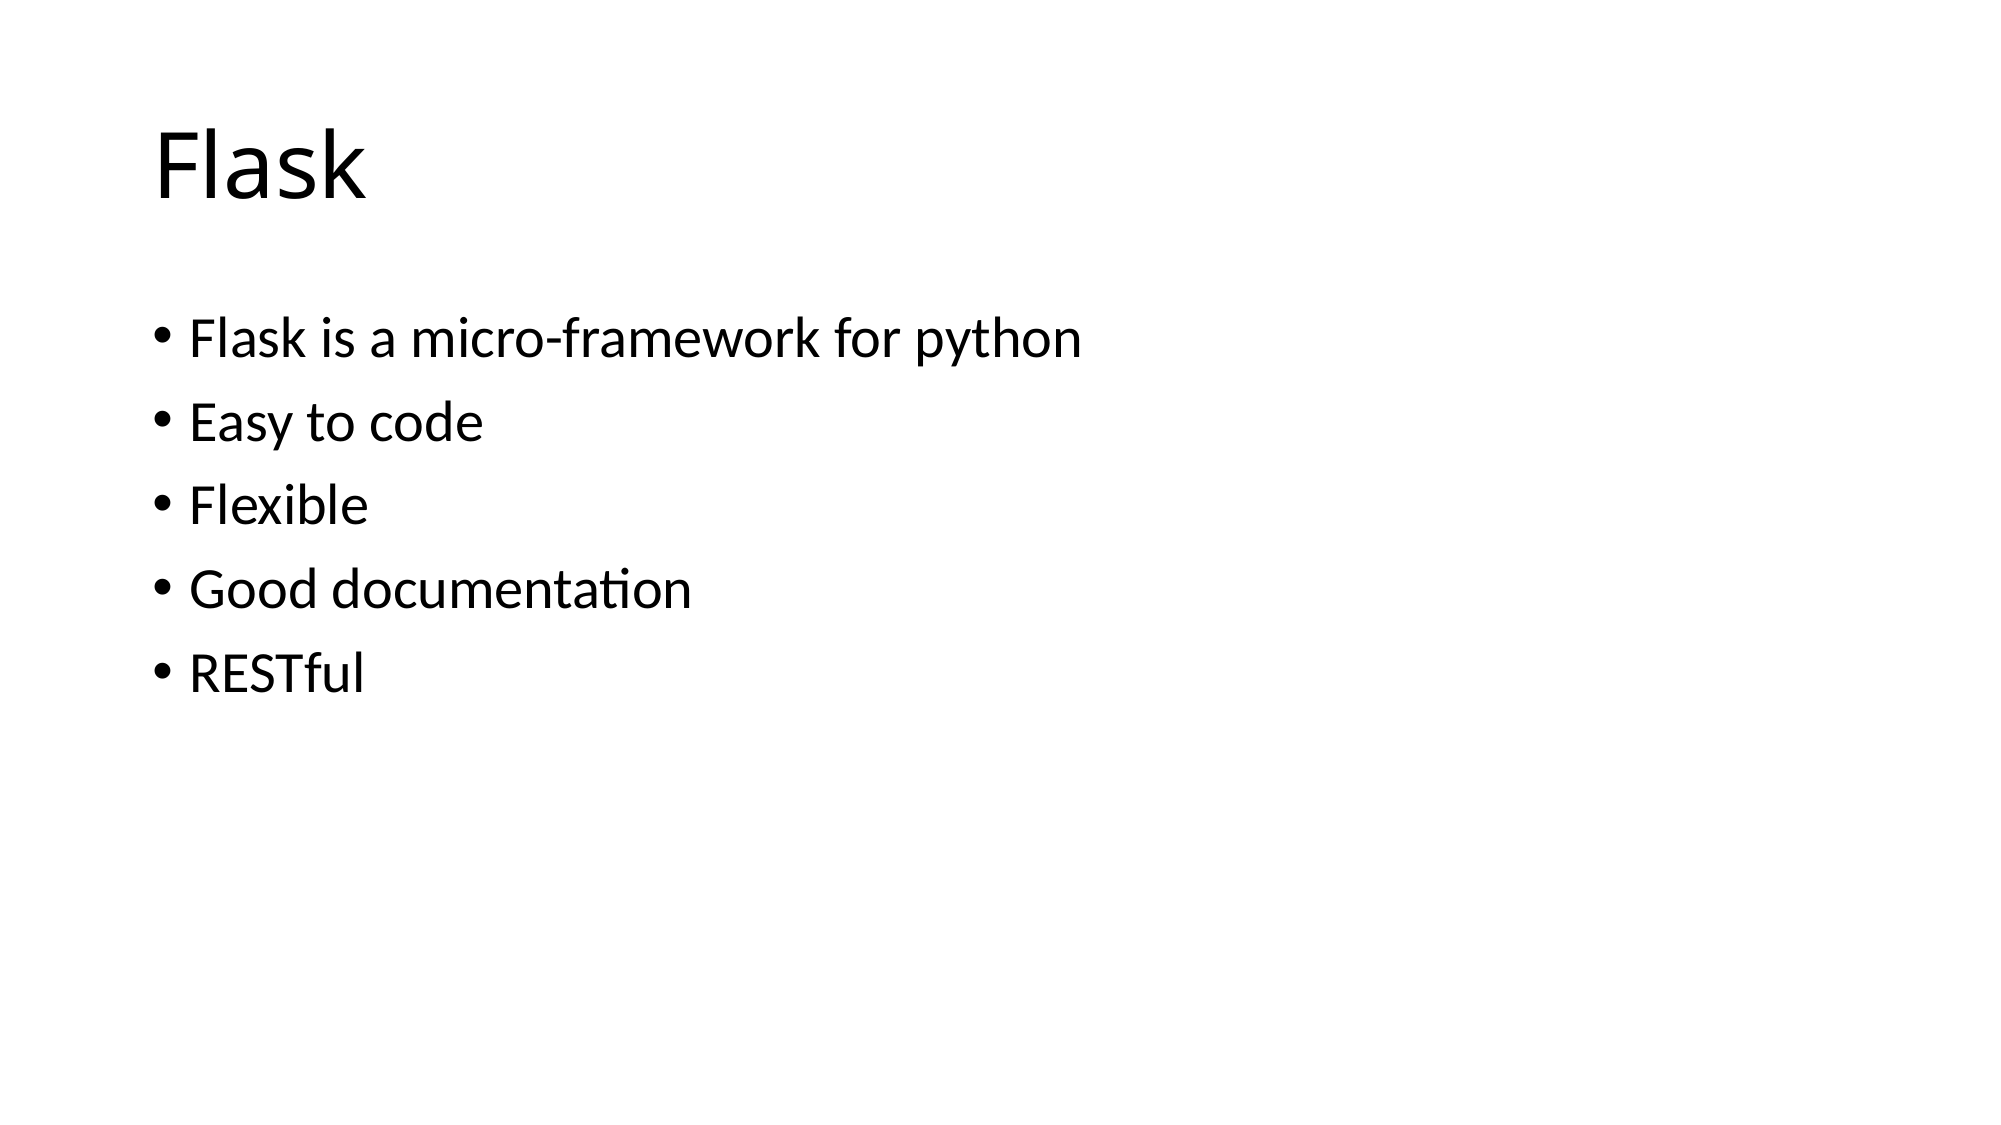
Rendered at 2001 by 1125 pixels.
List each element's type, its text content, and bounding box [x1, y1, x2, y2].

list Flask is a micro-framework for python Easy to code Flexible Good documentation RESTful [137, 299, 1863, 1014]
title Flask [137, 59, 1863, 278]
